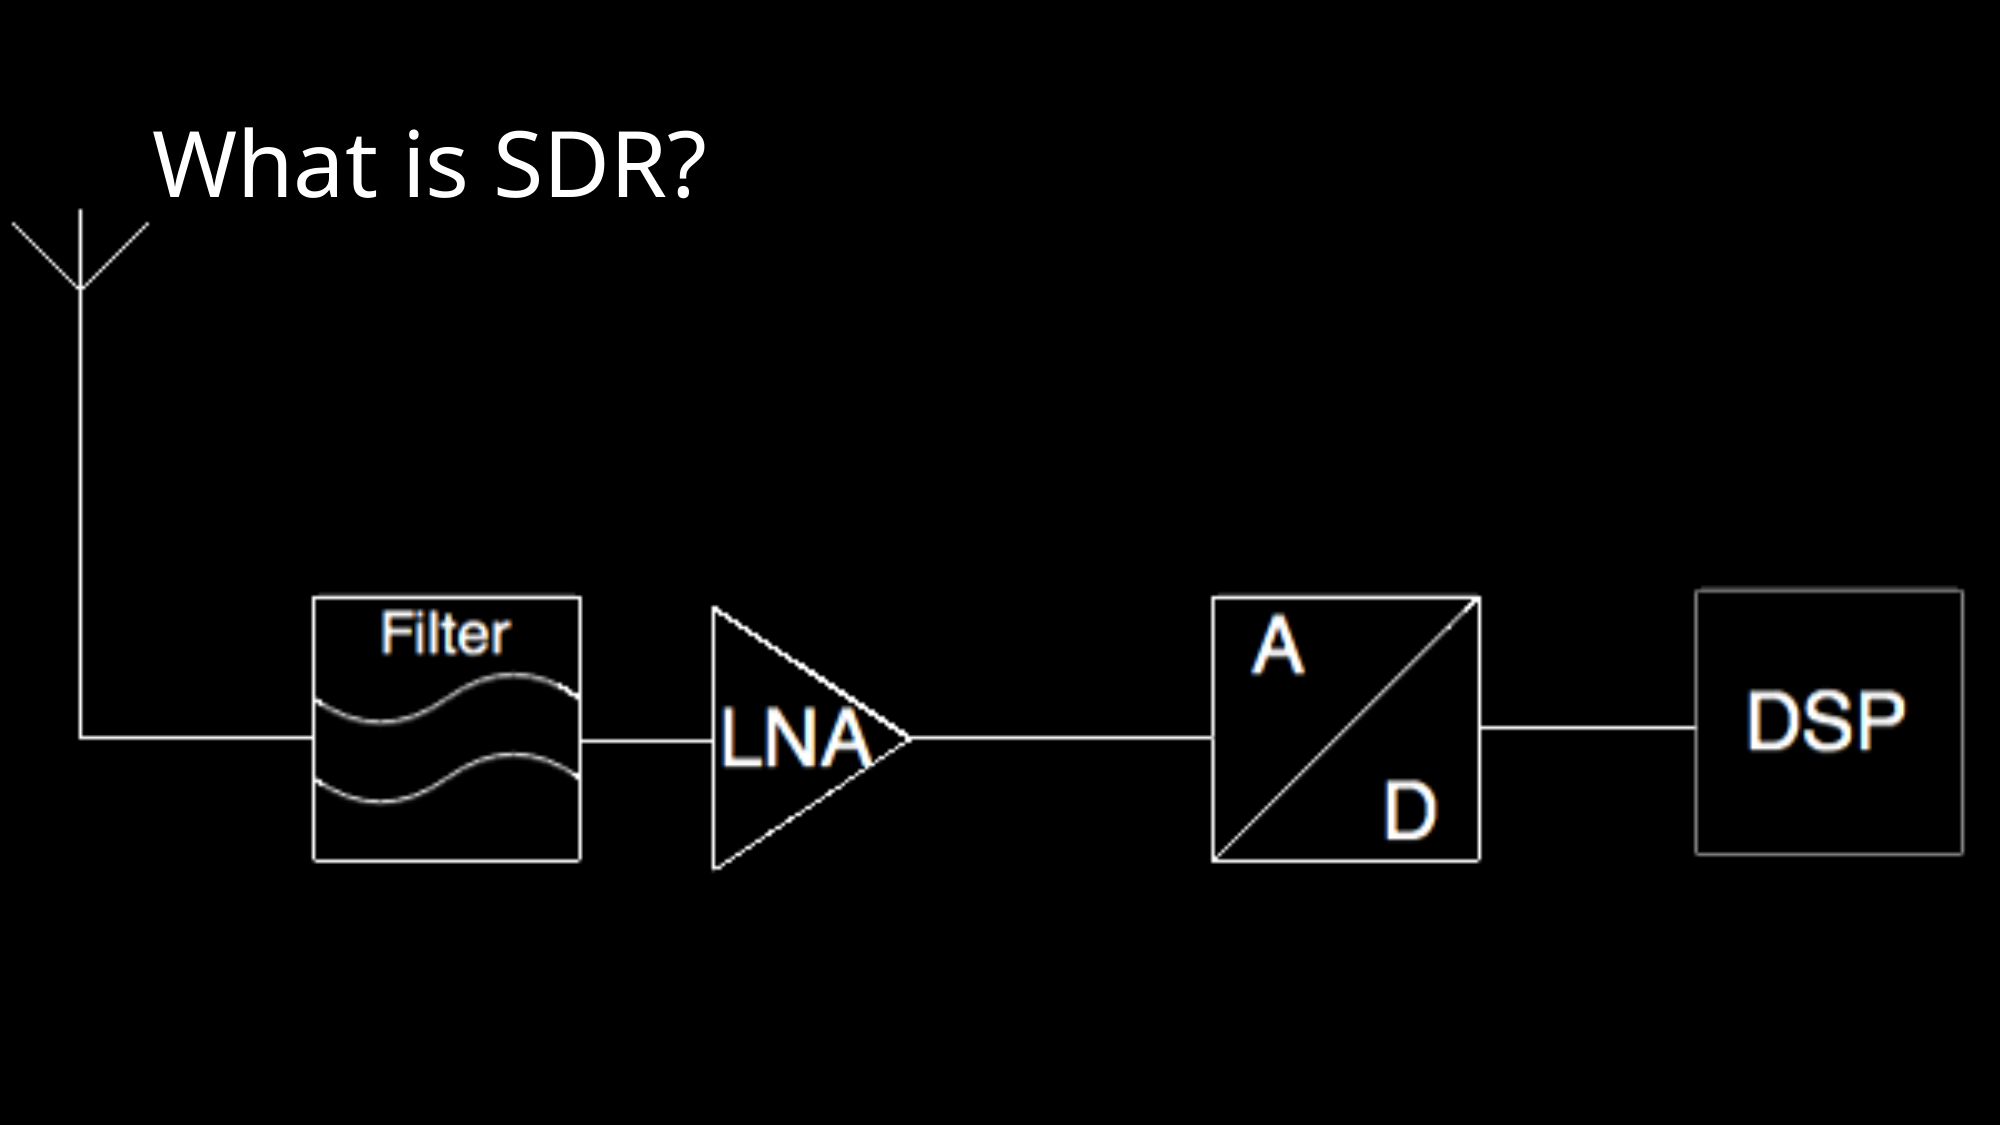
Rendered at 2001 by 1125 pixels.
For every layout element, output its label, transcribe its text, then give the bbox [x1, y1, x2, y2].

text_box What is SDR? [137, 59, 1862, 207]
picture [0, 207, 2000, 924]
